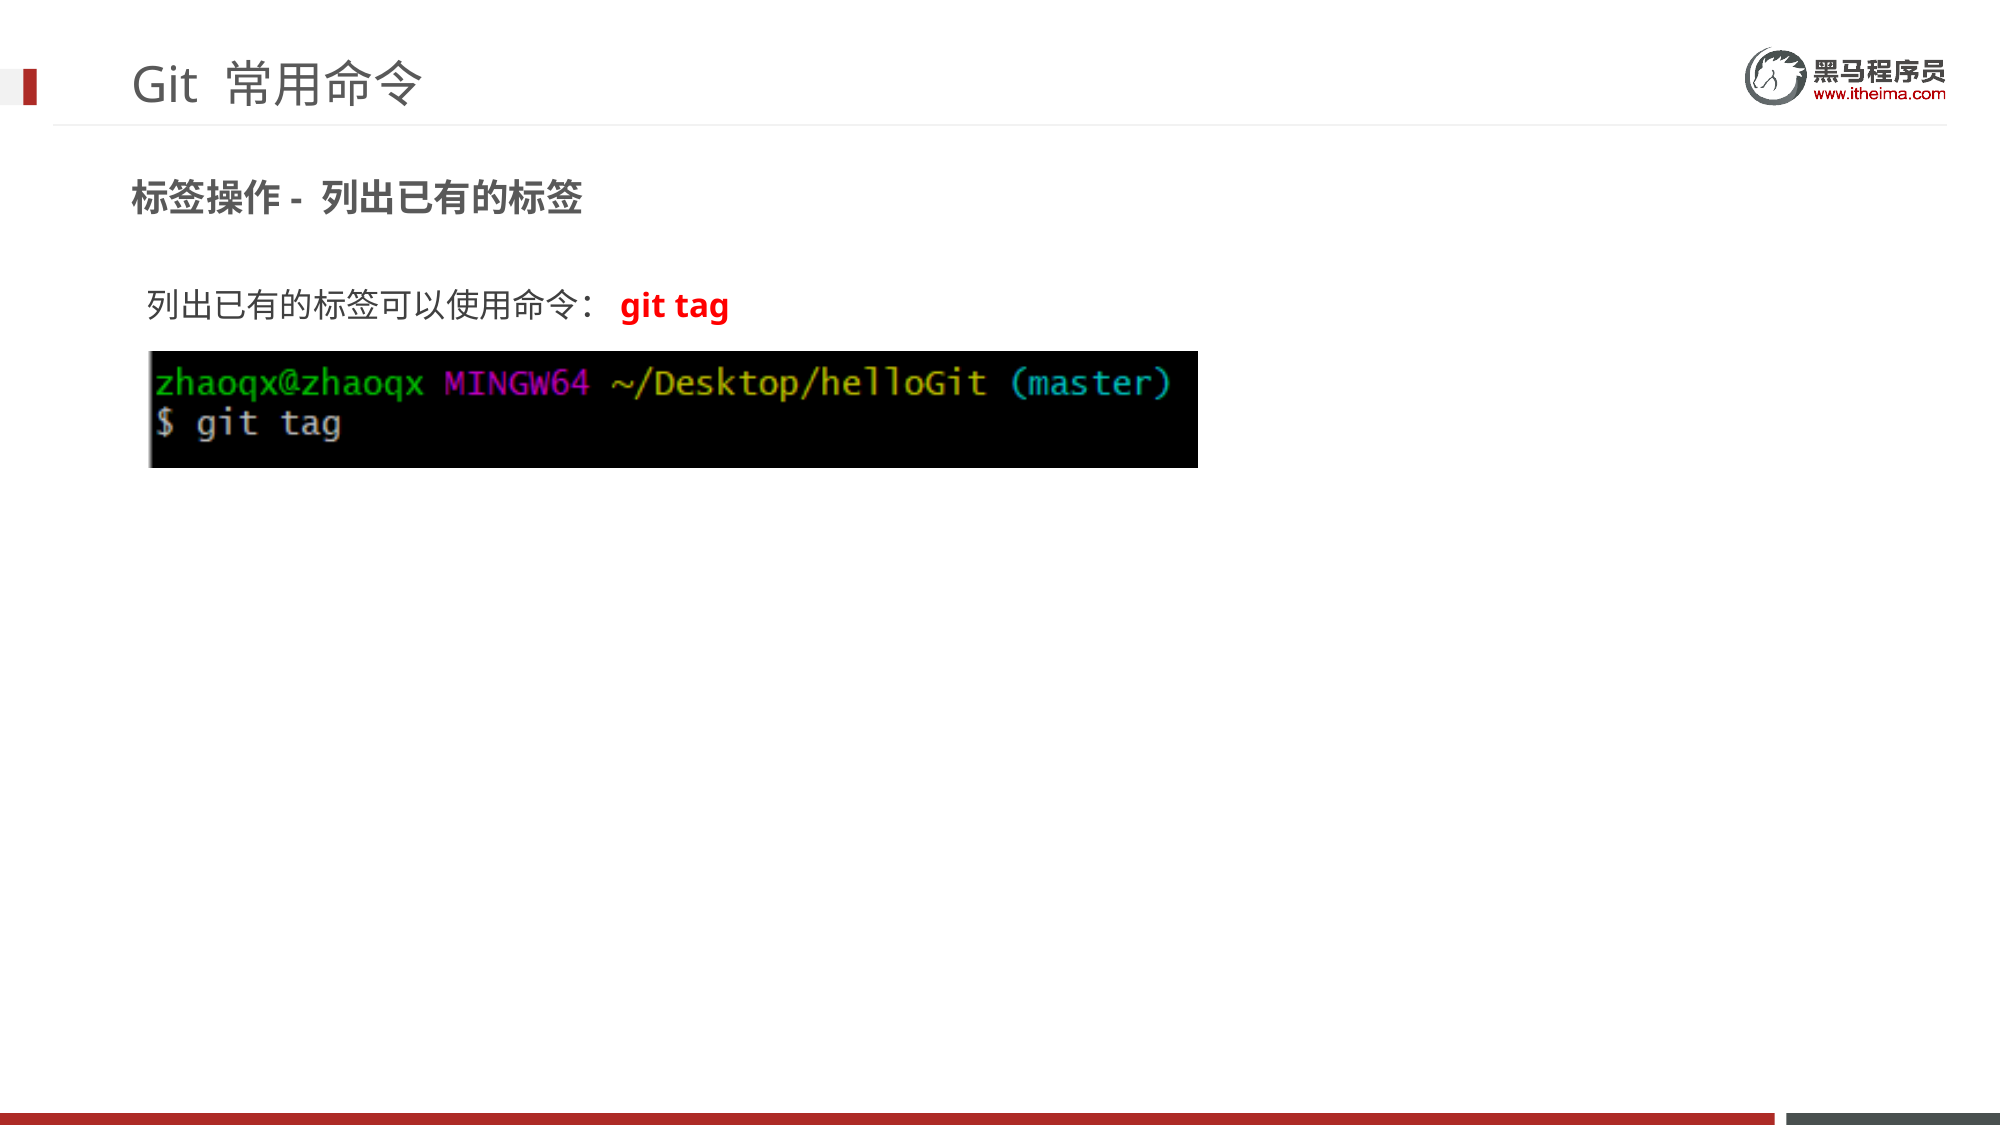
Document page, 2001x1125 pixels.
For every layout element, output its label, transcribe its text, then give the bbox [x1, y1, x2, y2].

text_box 列出已有的标签可以使用命令：git tag [116, 256, 1880, 352]
picture [1744, 46, 1946, 106]
title Git 常用命令 [116, 40, 1556, 125]
picture [147, 351, 1199, 468]
list 标签操作- 列出已有的标签 [116, 154, 1880, 239]
